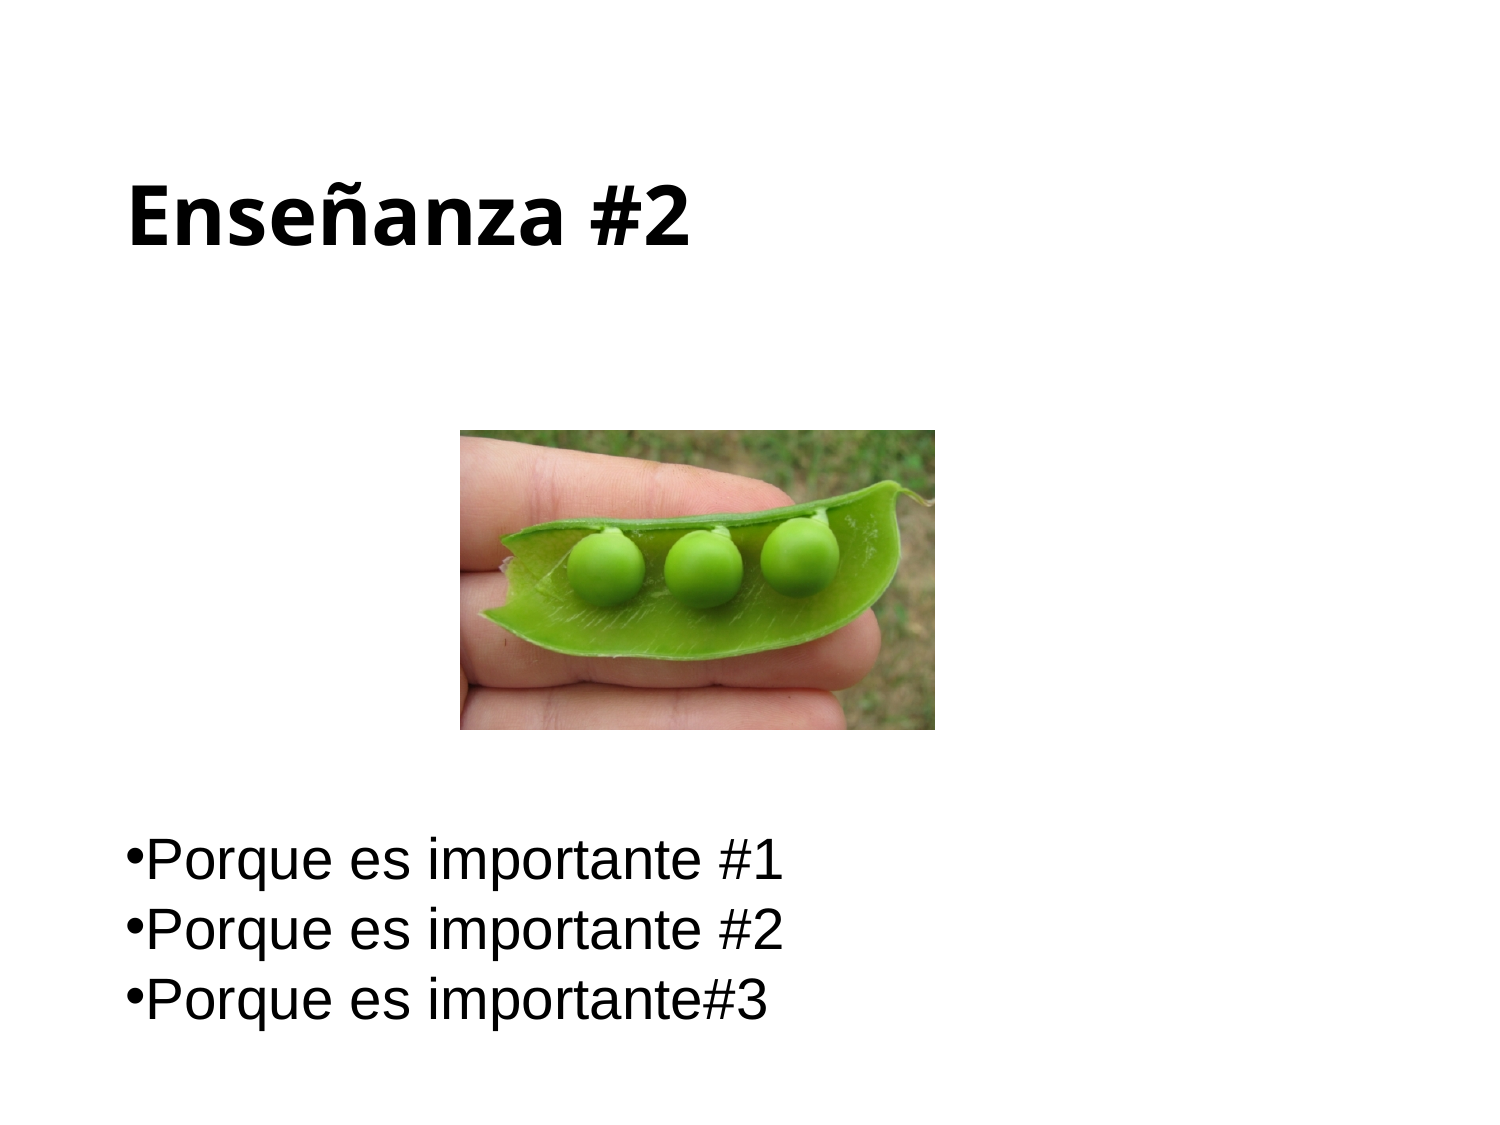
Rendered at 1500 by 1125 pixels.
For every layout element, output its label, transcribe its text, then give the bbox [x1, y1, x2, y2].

text_box Enseñanza #2 [110, 91, 1470, 334]
text_box Porque es importante #1 Porque es importante #2 Porque es importante#3 [110, 812, 1470, 1040]
picture [459, 430, 935, 730]
